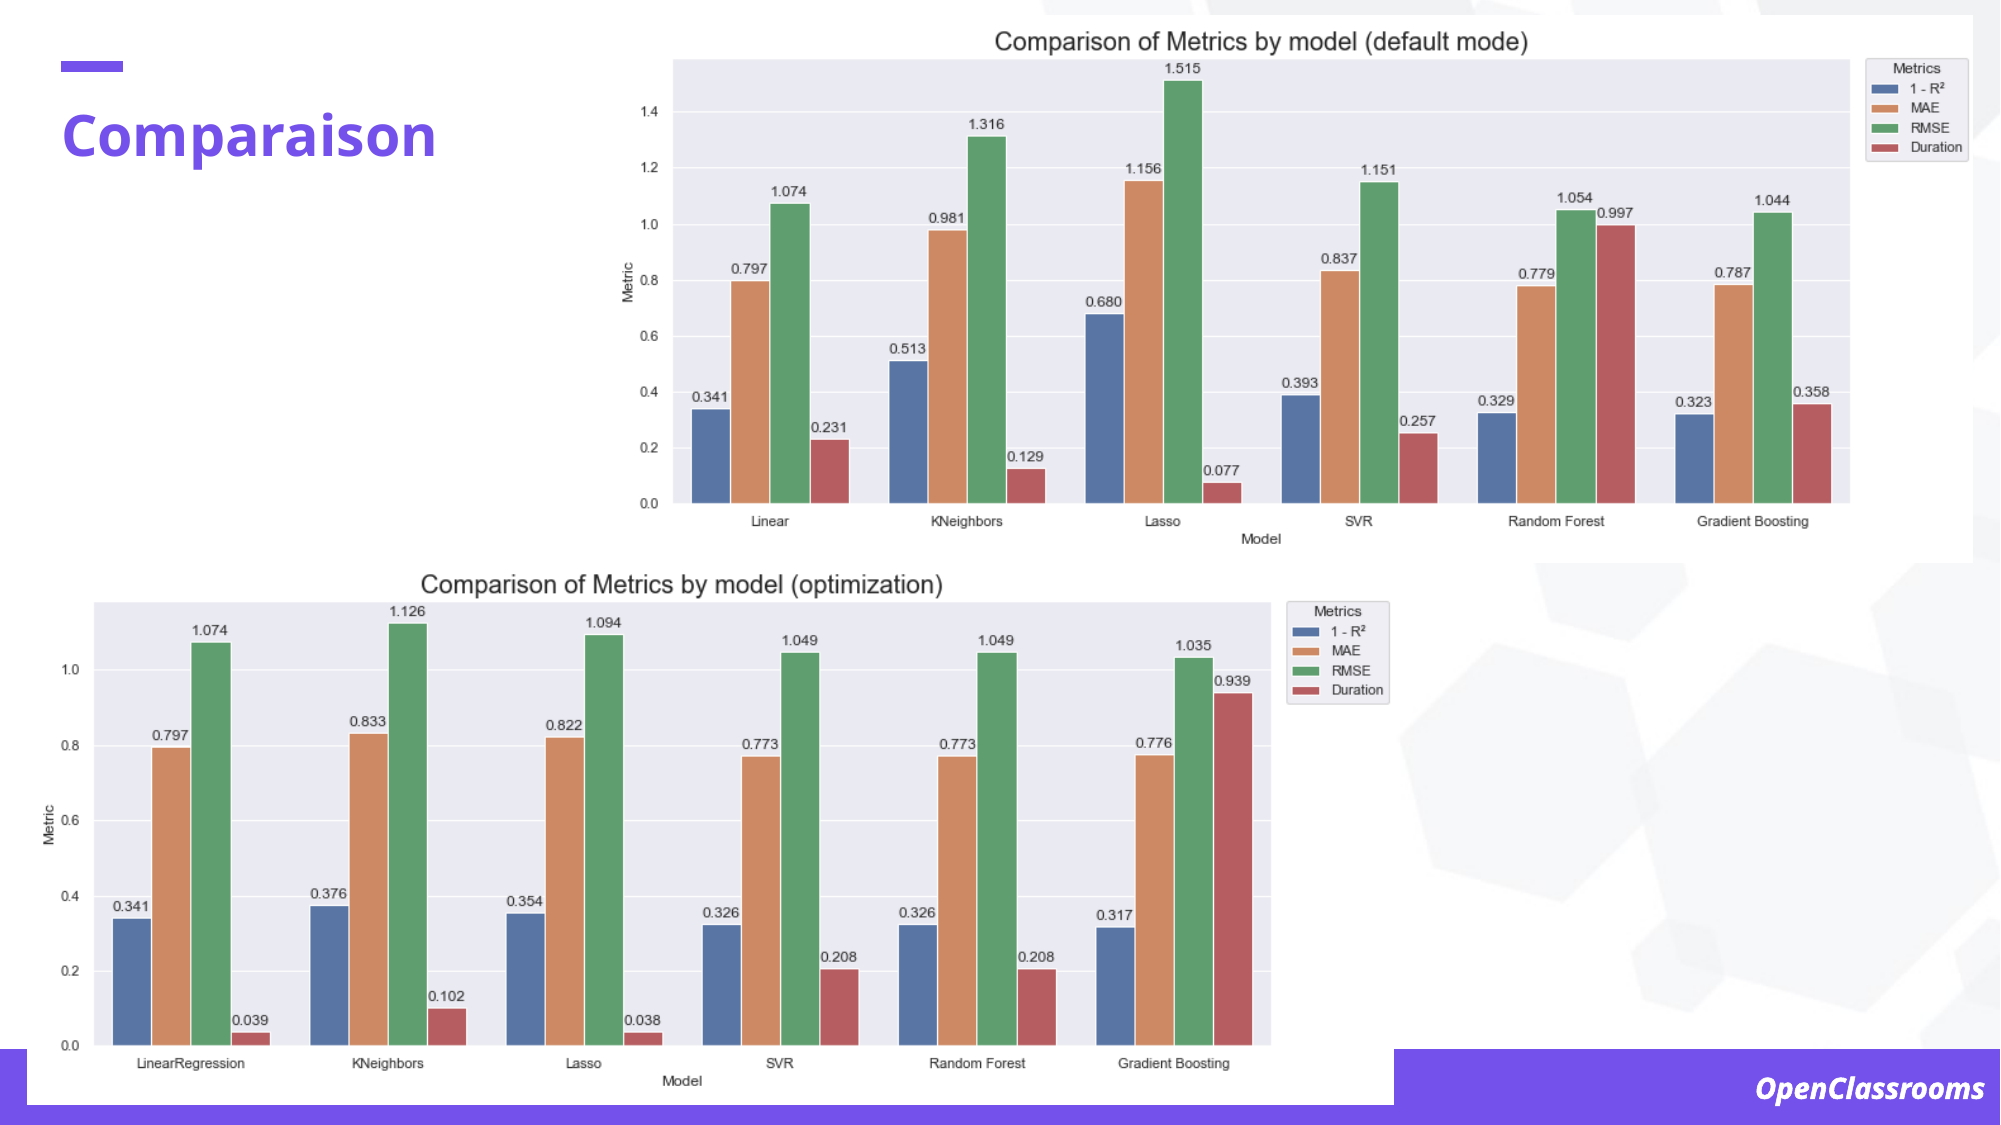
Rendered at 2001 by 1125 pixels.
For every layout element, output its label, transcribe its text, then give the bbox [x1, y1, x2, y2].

text_box [0, 1049, 2000, 1125]
picture [0, 0, 2001, 1125]
text_box OpenClassrooms [1729, 1062, 2000, 1112]
text_box Comparaison [45, 70, 473, 206]
text_box [61, 61, 123, 72]
